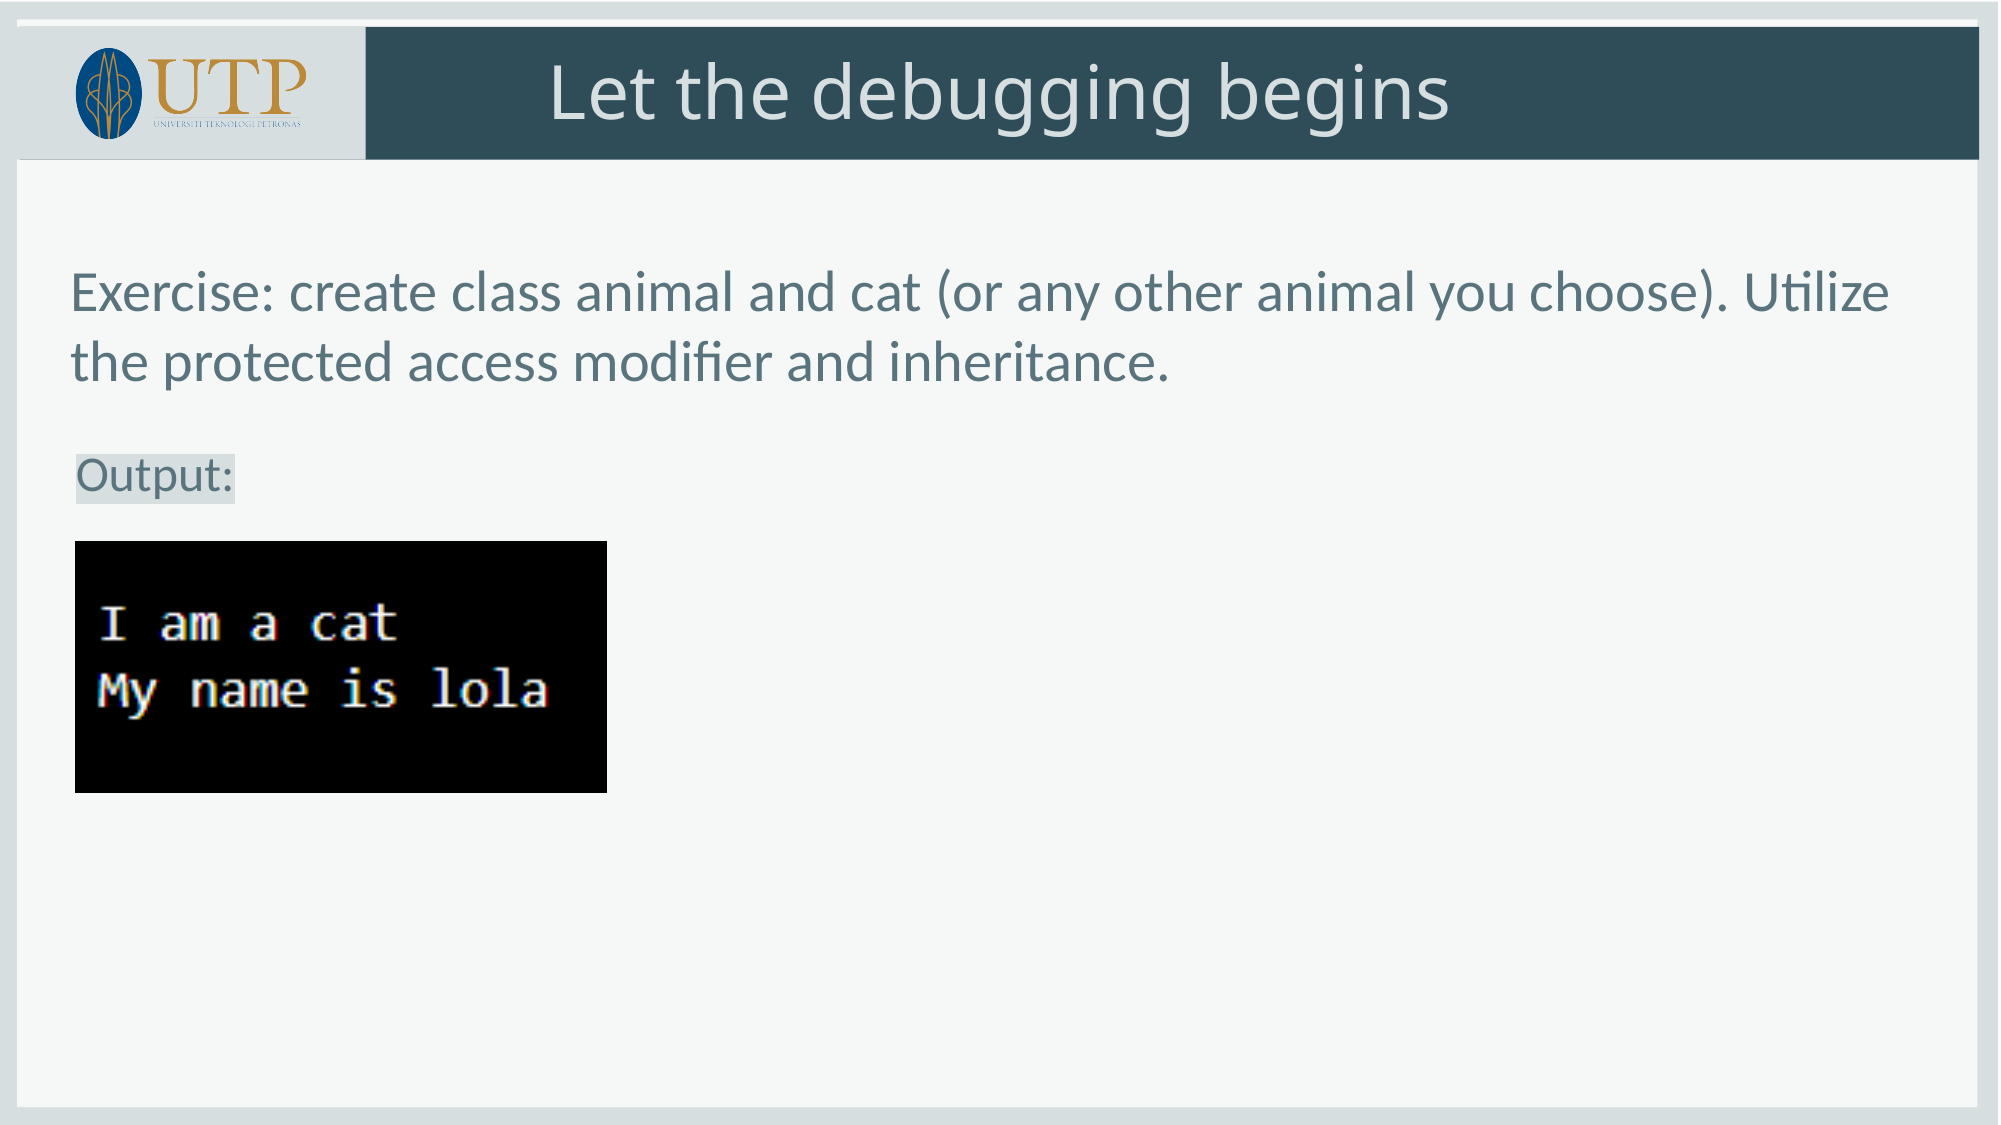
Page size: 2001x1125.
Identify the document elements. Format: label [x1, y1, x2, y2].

text_box [0, 1, 1999, 1125]
picture [75, 541, 607, 793]
picture [75, 45, 307, 142]
